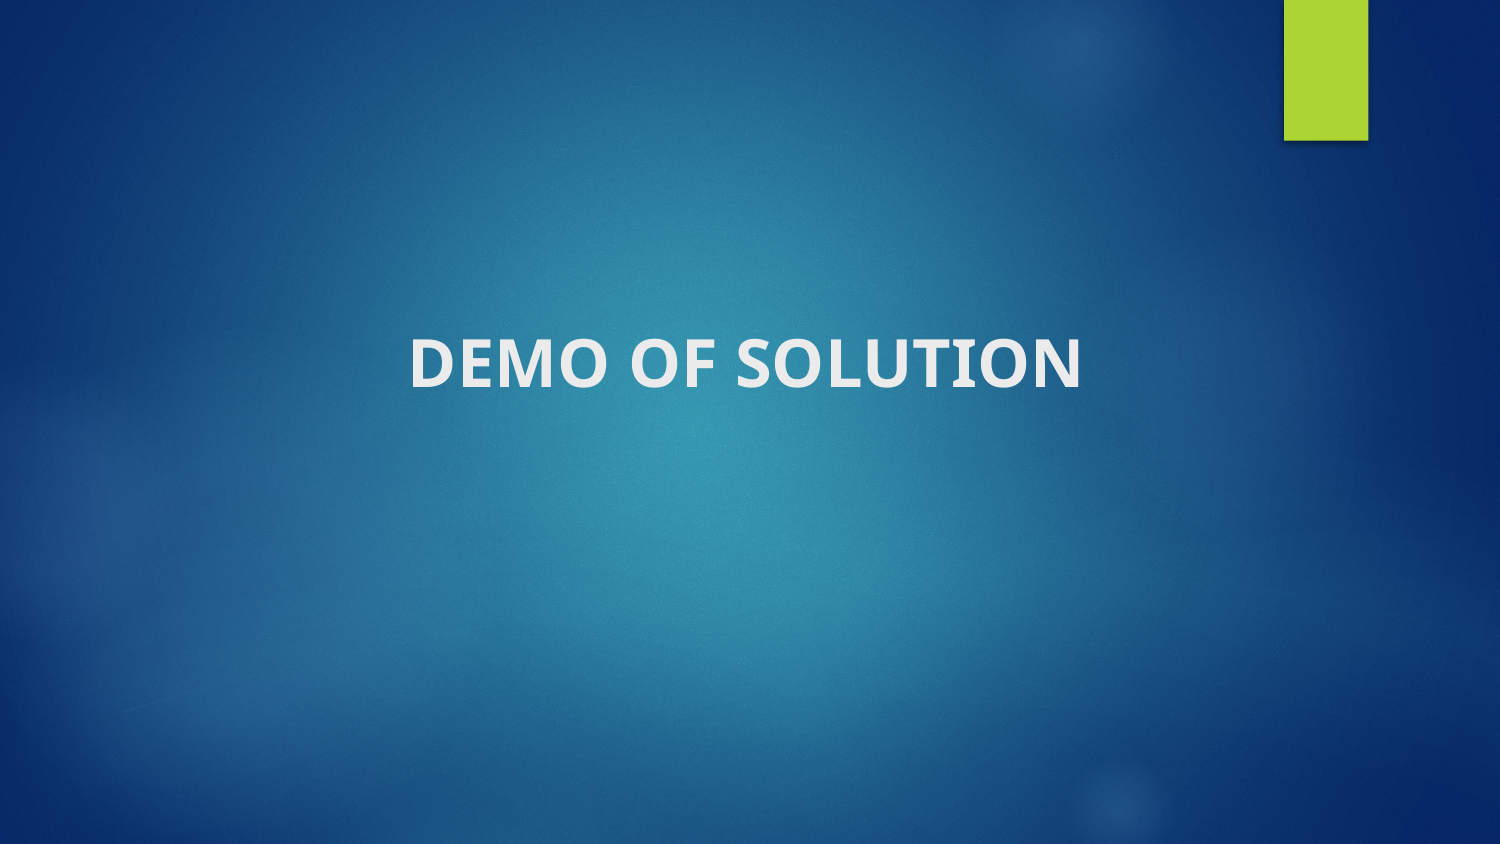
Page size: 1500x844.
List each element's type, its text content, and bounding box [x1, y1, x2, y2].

title DEMO OF SOLUTION [189, 314, 1347, 488]
picture [0, 0, 1500, 844]
